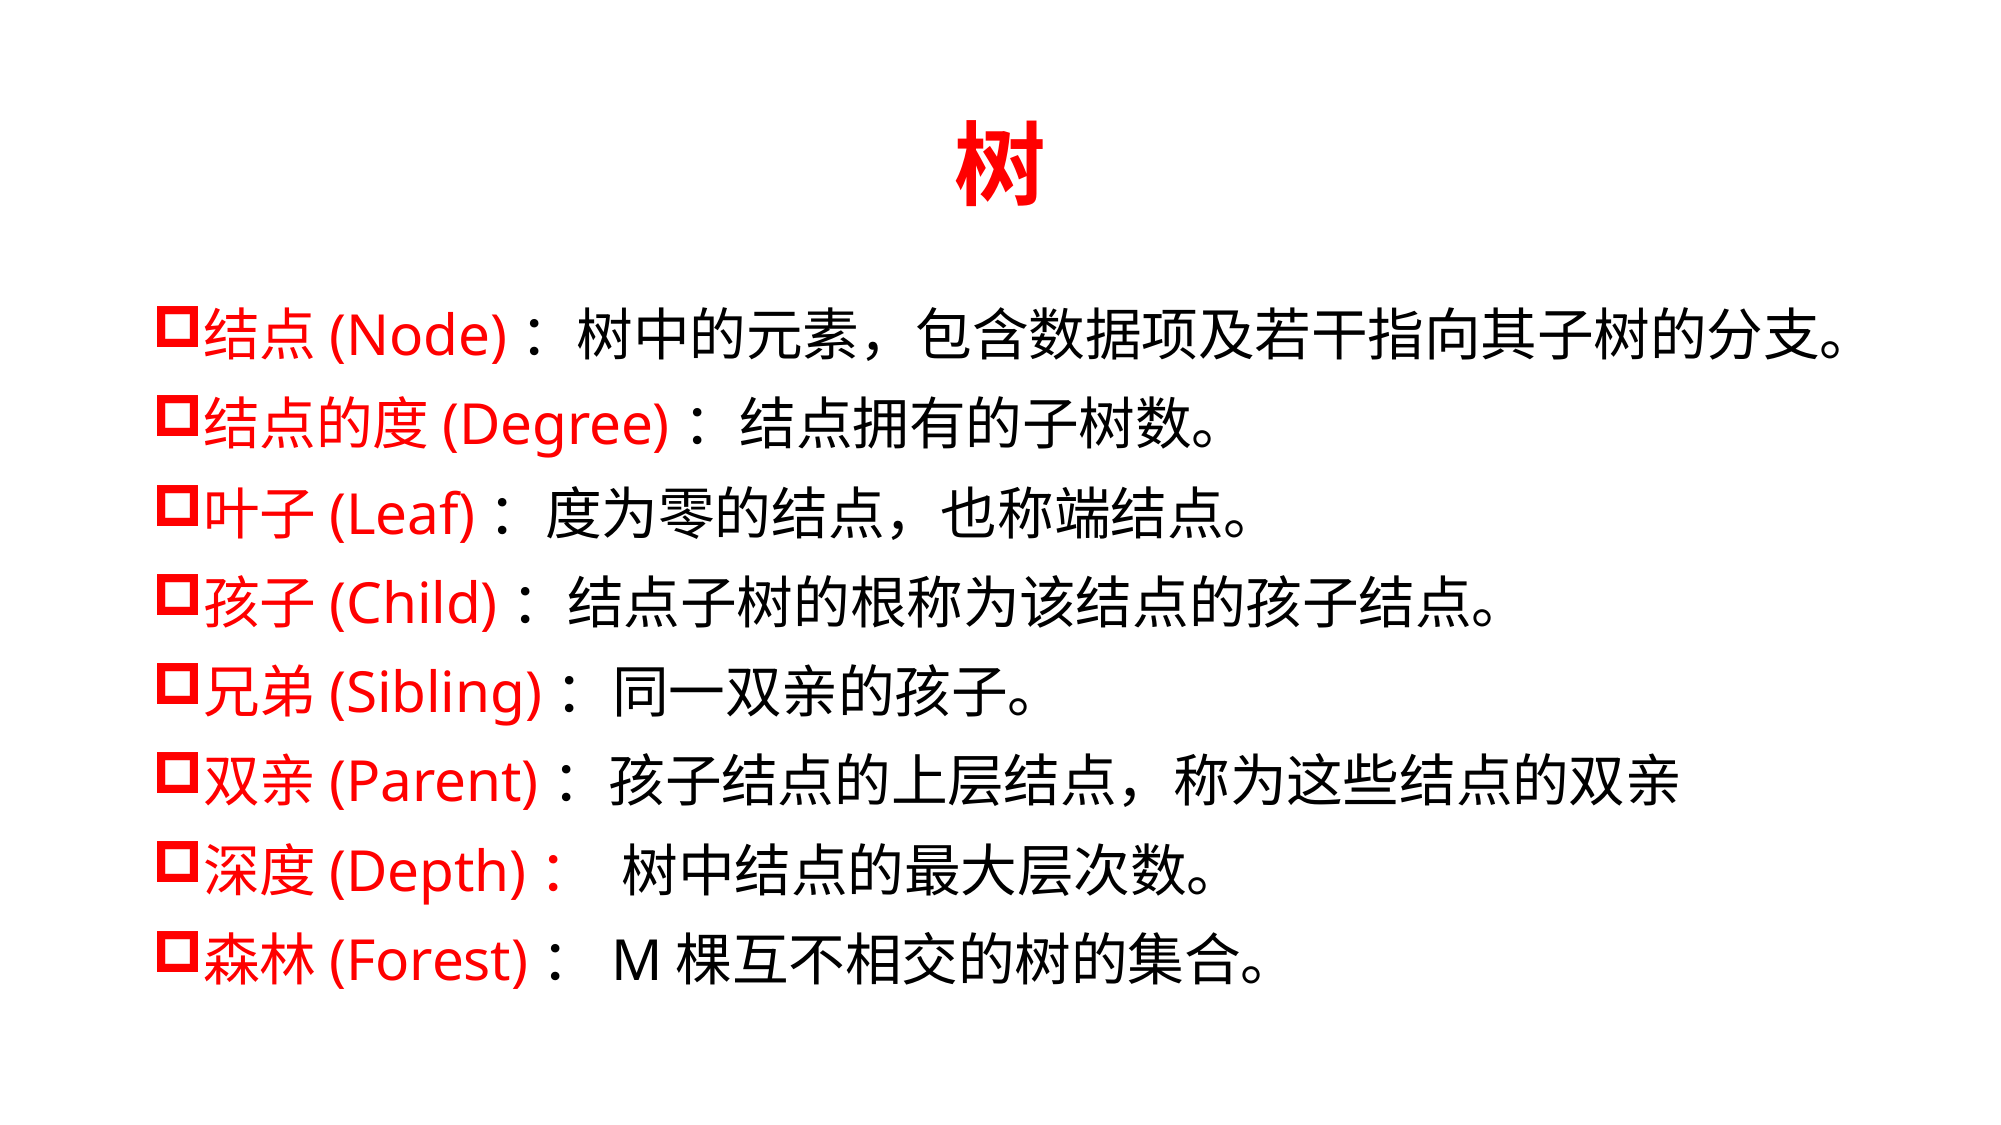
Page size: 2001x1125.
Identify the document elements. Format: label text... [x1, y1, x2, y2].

title 树 [137, 59, 1863, 278]
list 结点(Node)：树中的元素，包含数据项及若干指向其子树的分支。 结点的度(Degree)：结点拥有的子树数。 叶子(Leaf)：度为零的结点，也称端结点。 孩子(Child)：结点子树的根称为该结点的孩子结点。 兄弟(Sibling)：同一双亲的孩子。 双亲(Parent)：孩子结点的上层结点，称为这些结点的双亲 深度(Depth)： 树中结点的最大层次数。 森林(Forest)：M棵互不相交的树的集合。 [137, 299, 1863, 1014]
